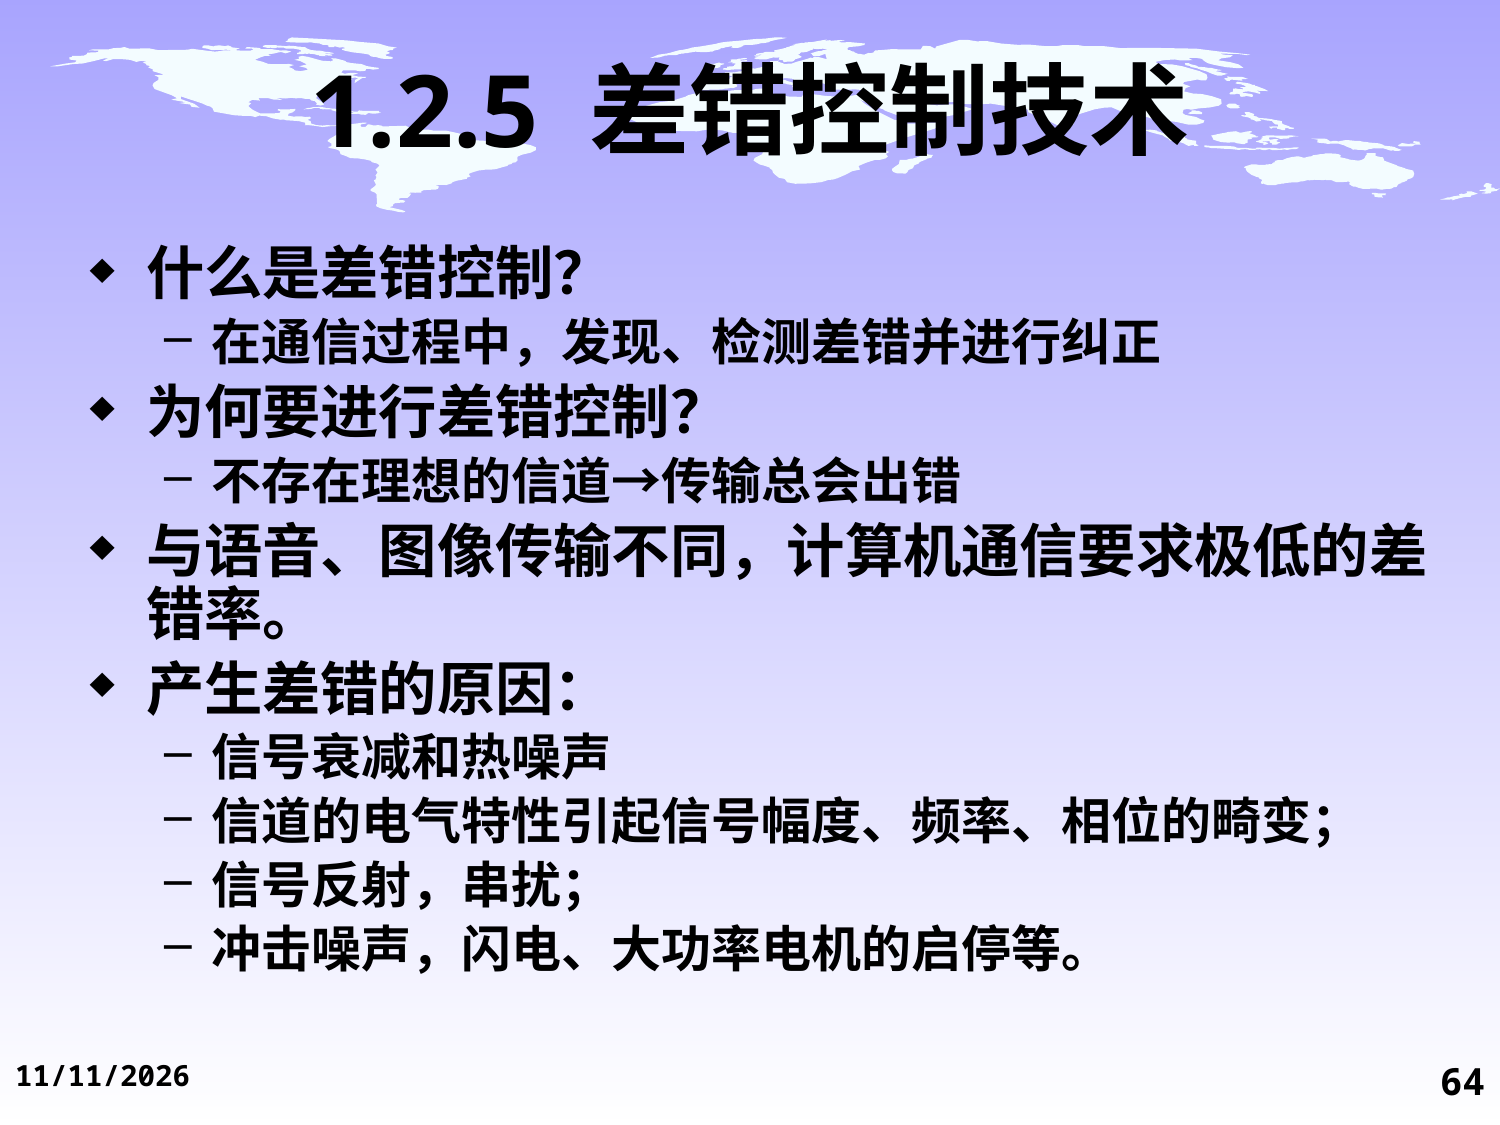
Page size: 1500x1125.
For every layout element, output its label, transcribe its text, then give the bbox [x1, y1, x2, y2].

list 什么是差错控制？ 在通信过程中，发现、检测差错并进行纠正 为何要进行差错控制？ 不存在理想的信道→传输总会出错 与语音、图像传输不同，计算机通信要求极低的差错率。 产生差错的原因： 信号衰减和热噪声 信道的电气特性引起信号幅度、频率、相位的畸变； 信号反射，串扰； 冲击噪声，闪电、大功率电机的启停等。 [74, 236, 1451, 1039]
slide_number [0, 1049, 313, 1125]
title 1.2.5 差错控制技术 [49, 36, 1451, 179]
slide_number 64 [1186, 1049, 1500, 1125]
